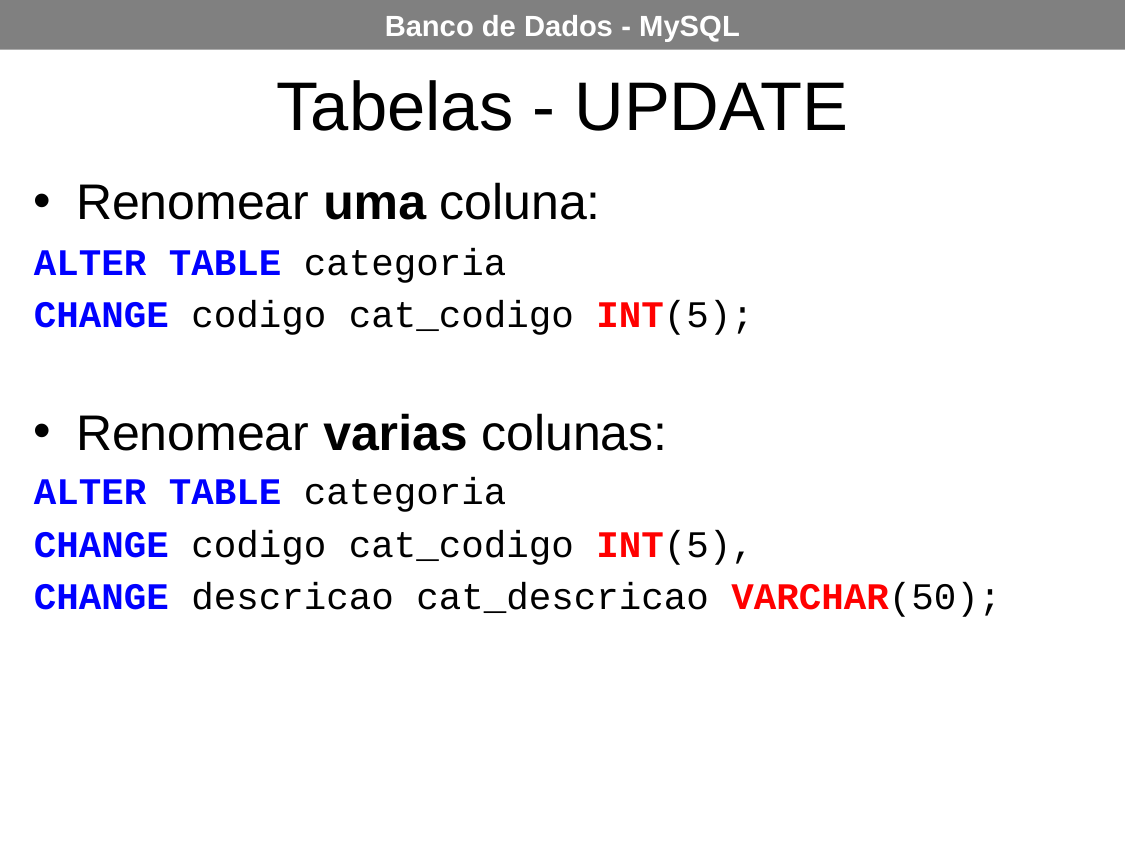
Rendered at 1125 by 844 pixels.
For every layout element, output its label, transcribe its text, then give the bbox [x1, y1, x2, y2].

text_box Renomear uma coluna: ALTER TABLE categoria CHANGE codigo cat_codigo INT(5); Renomear varias colunas: ALTER TABLE categoria CHANGE codigo cat_codigo INT(5), CHANGE descricao cat_descricao VARCHAR(50); [19, 162, 1106, 777]
text_box Tabelas - UPDATE [0, 55, 1125, 151]
